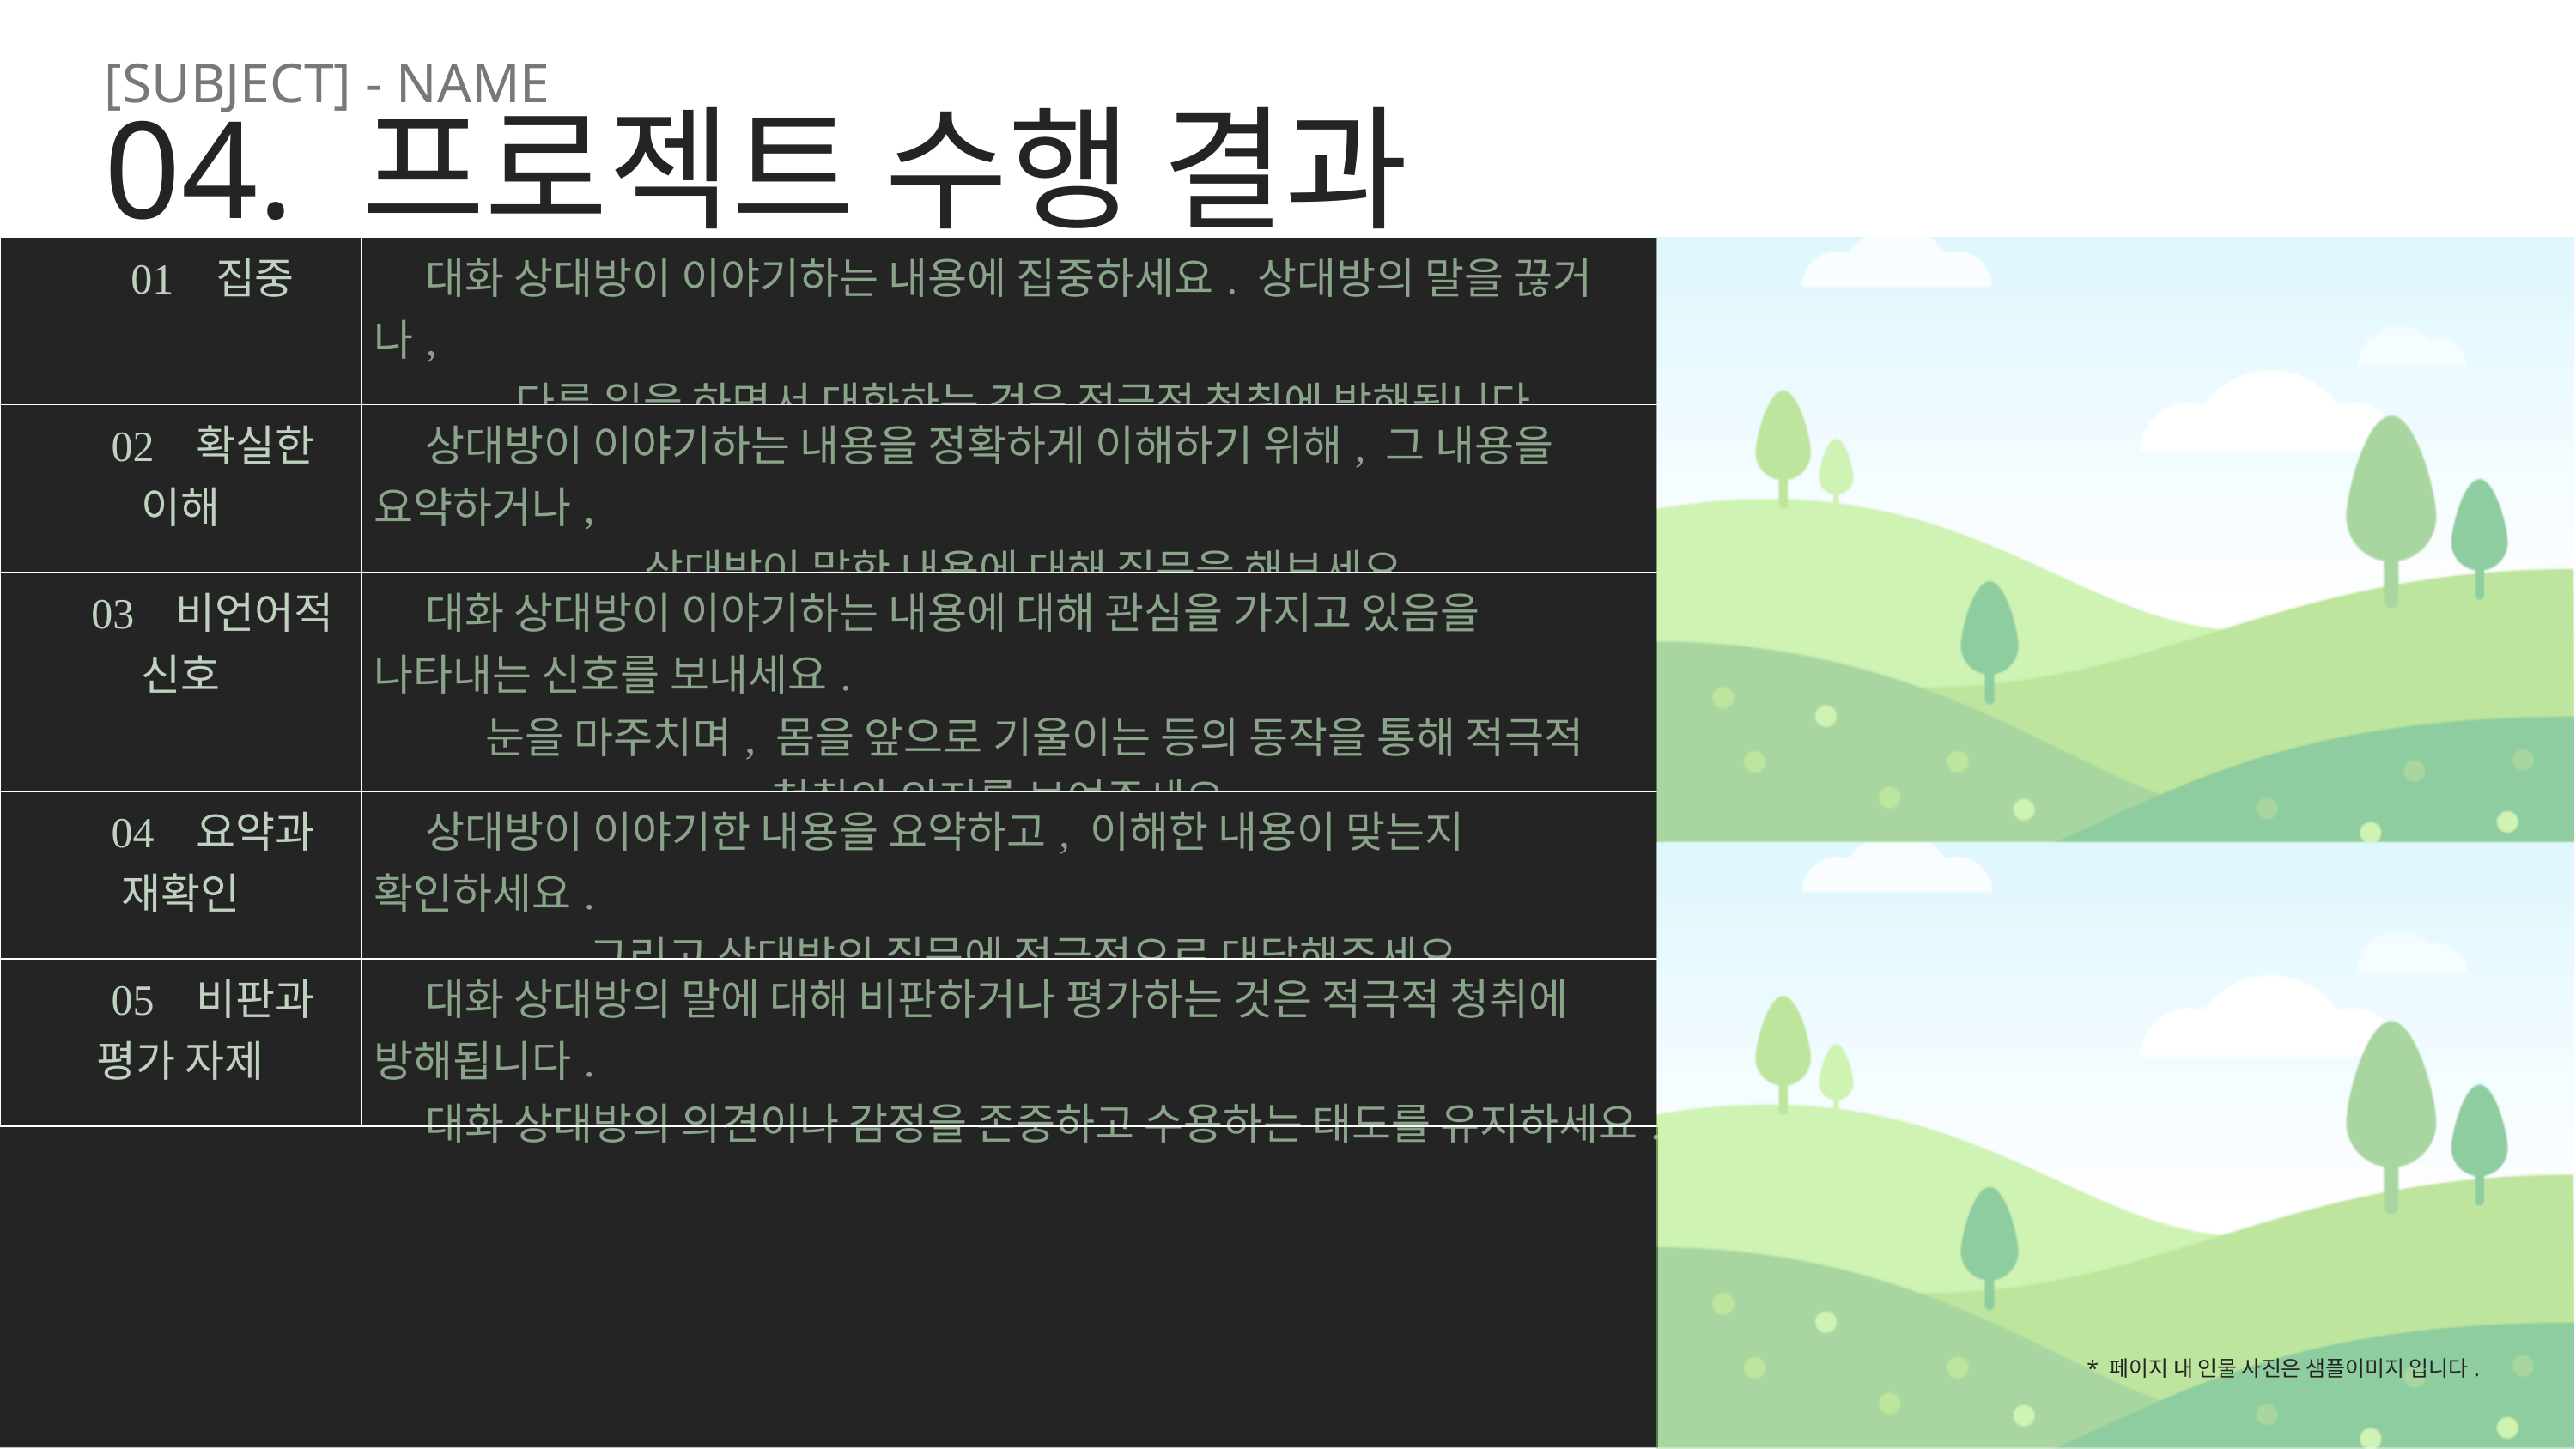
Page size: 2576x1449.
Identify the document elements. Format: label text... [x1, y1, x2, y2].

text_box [1656, 842, 2575, 1449]
text_box [SUBJECT] - NAME [92, 43, 1122, 120]
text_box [0, 237, 1655, 1449]
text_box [1656, 237, 2575, 842]
text_box 04. 프로젝트 수행 결과 [92, 77, 2098, 235]
